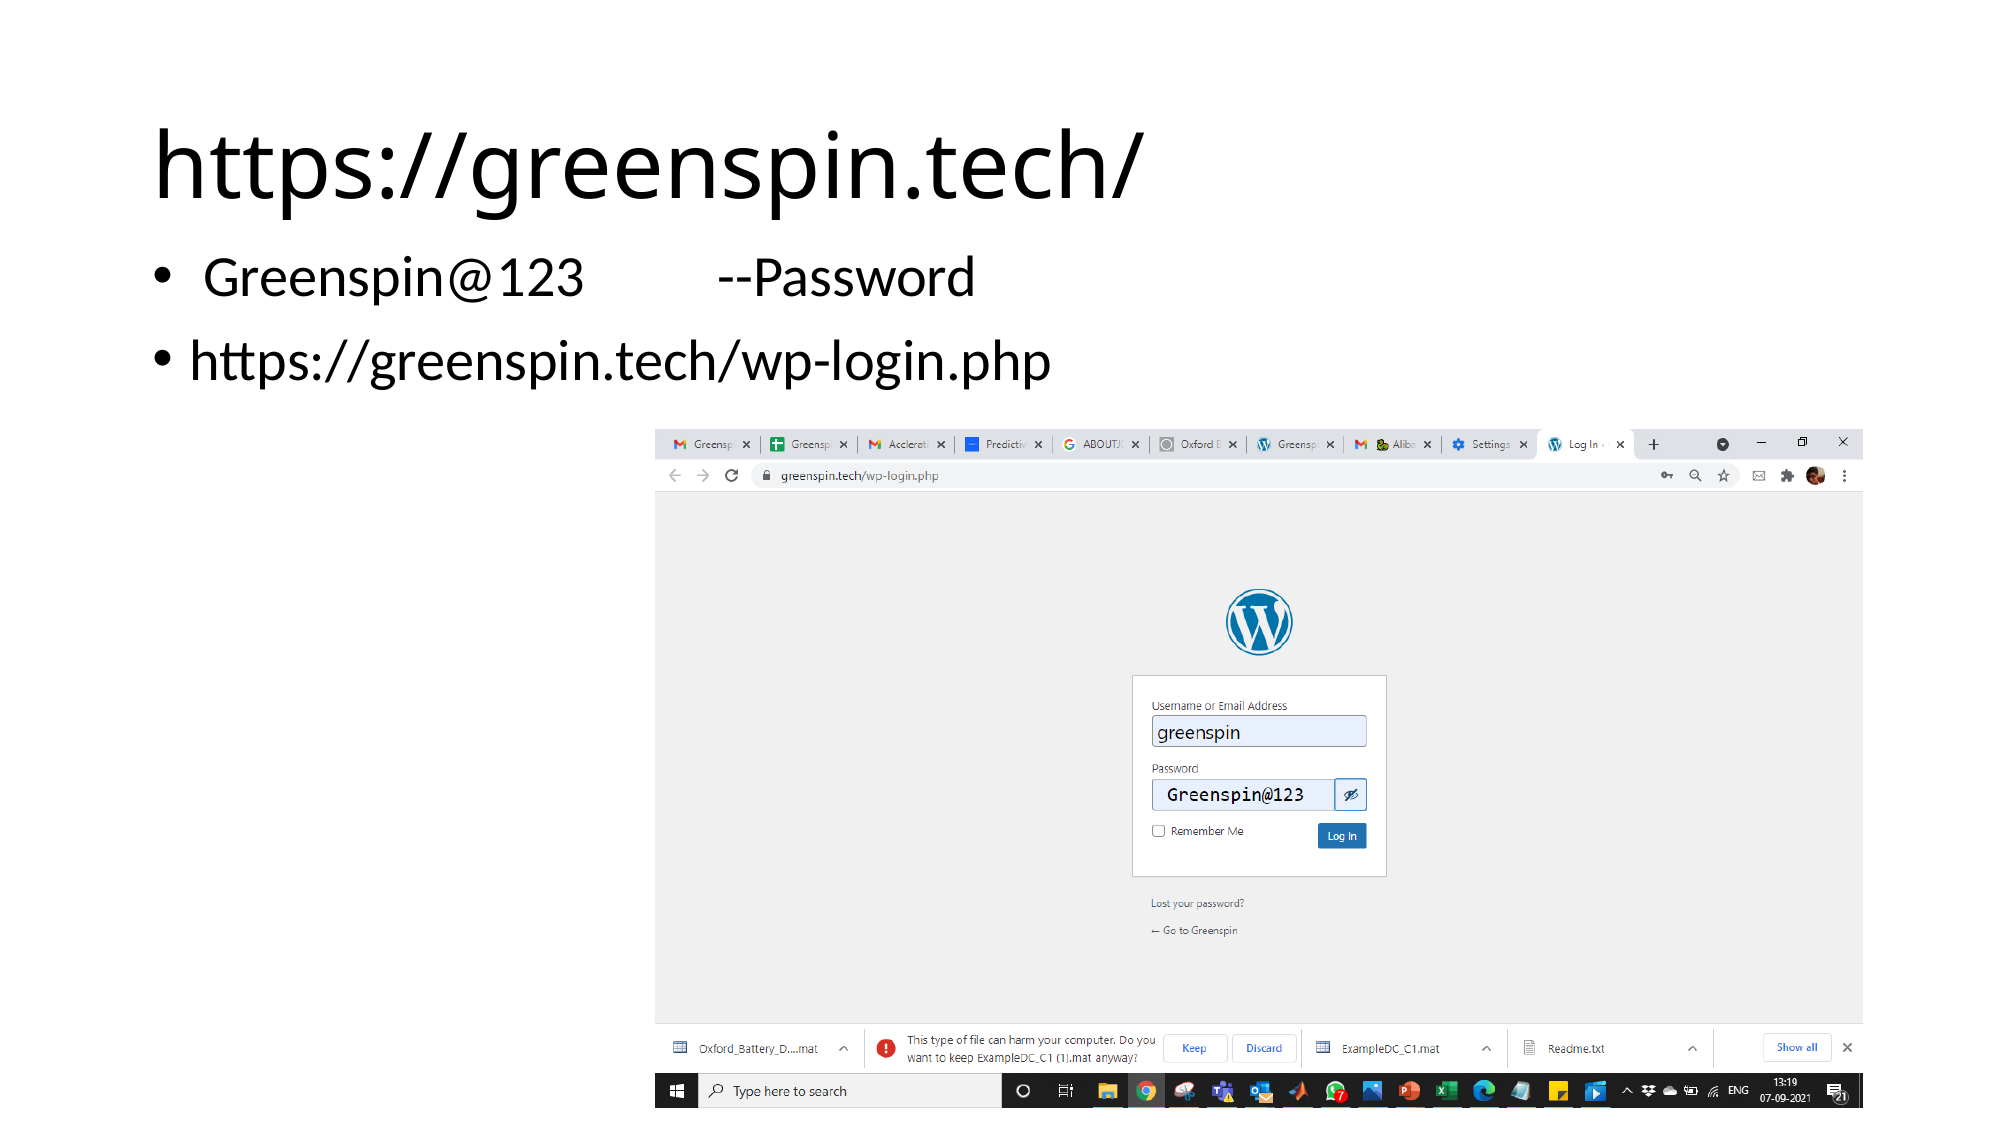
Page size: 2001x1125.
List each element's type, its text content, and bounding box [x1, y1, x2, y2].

picture [655, 429, 1863, 1108]
title https://greenspin.tech/ [137, 59, 1863, 238]
list Greenspin@123 --Password https://greenspin.tech/wp-login.php [137, 238, 1863, 953]
